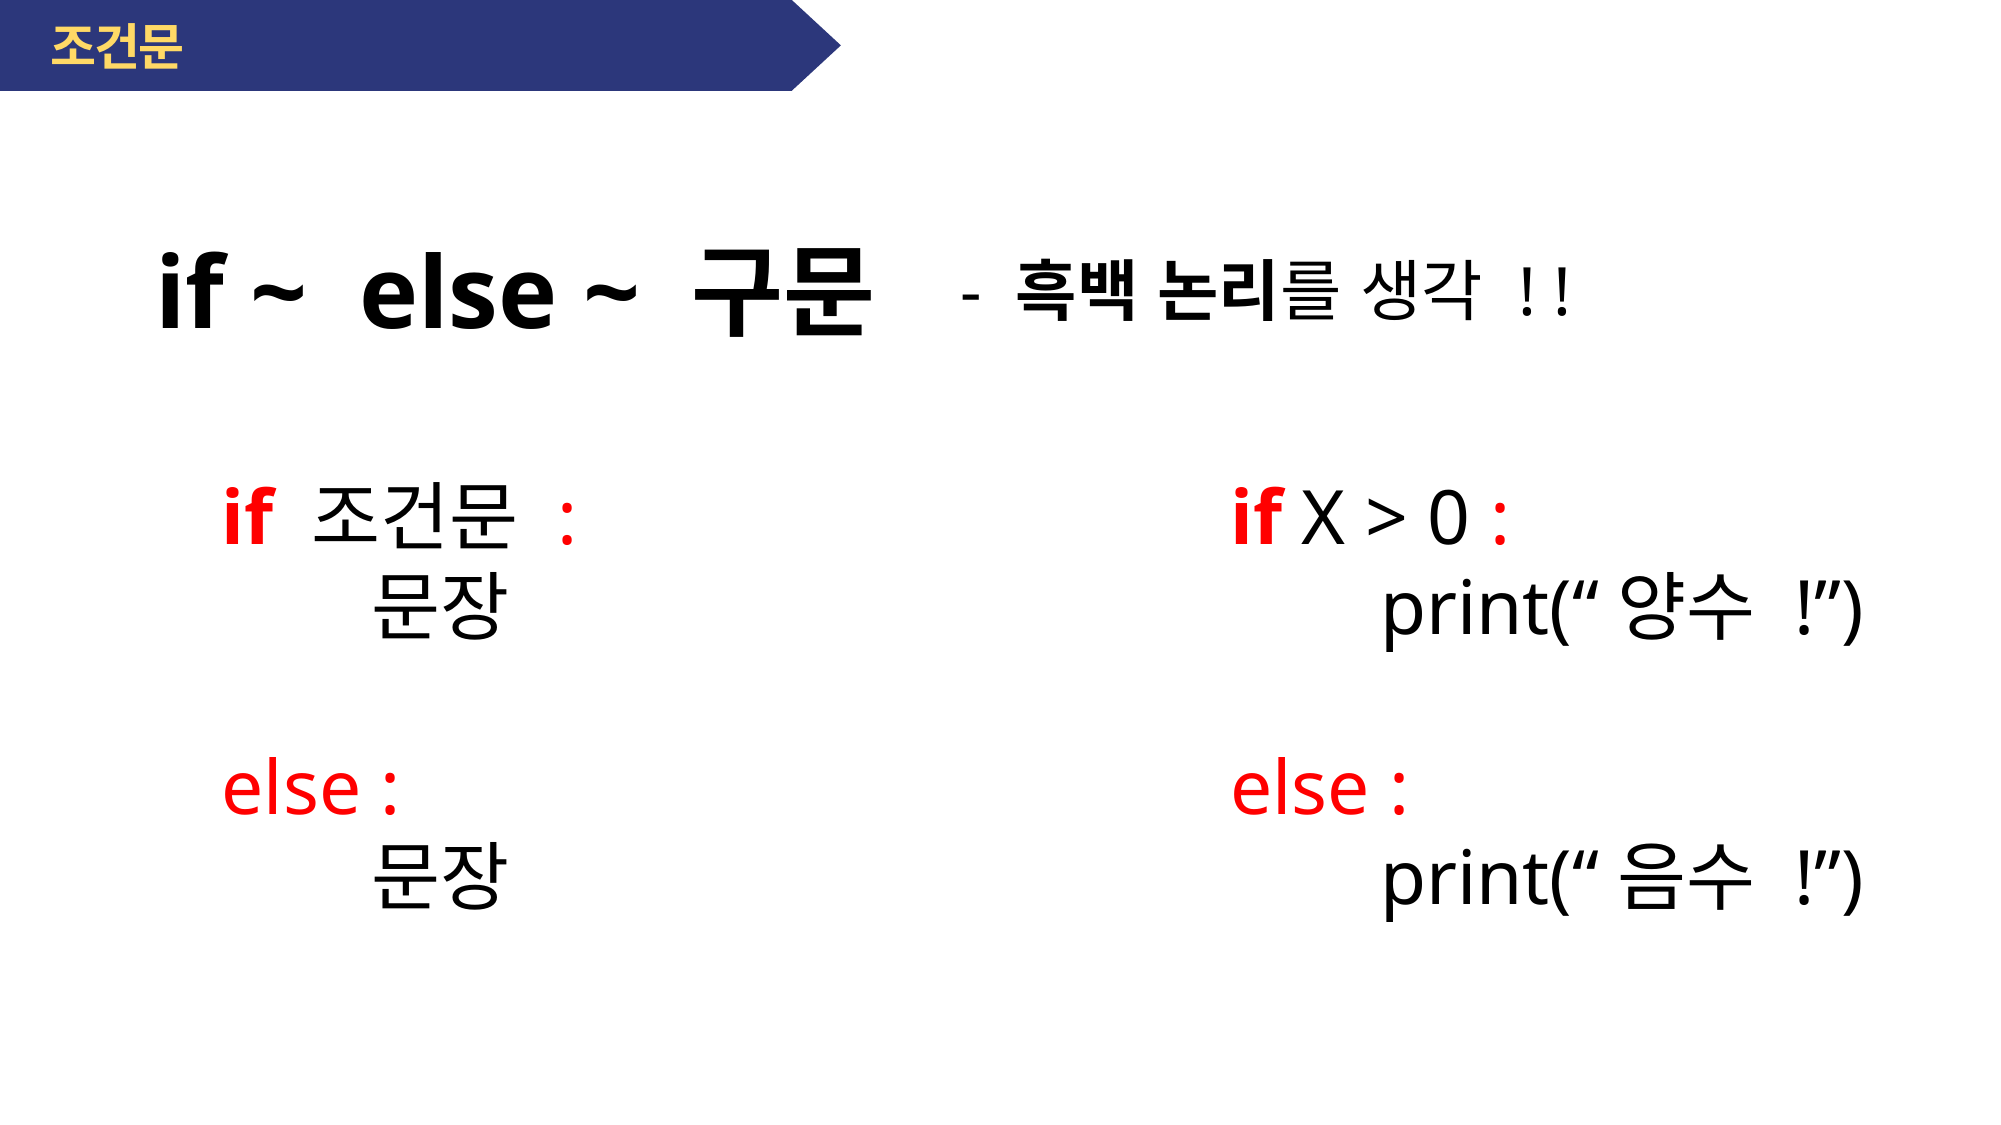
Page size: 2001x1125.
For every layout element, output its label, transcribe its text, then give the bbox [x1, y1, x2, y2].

text_box if 조건문 : 문장 else : 문장 [206, 462, 592, 928]
text_box if ~ else ~ 구문 [140, 221, 890, 356]
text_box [0, 0, 1097, 91]
text_box - 흑백 논리를 생각 ! ! [946, 241, 1587, 336]
text_box if X > 0 : print(“양수 !”) else : print(“음수 !”) [1215, 462, 1899, 928]
